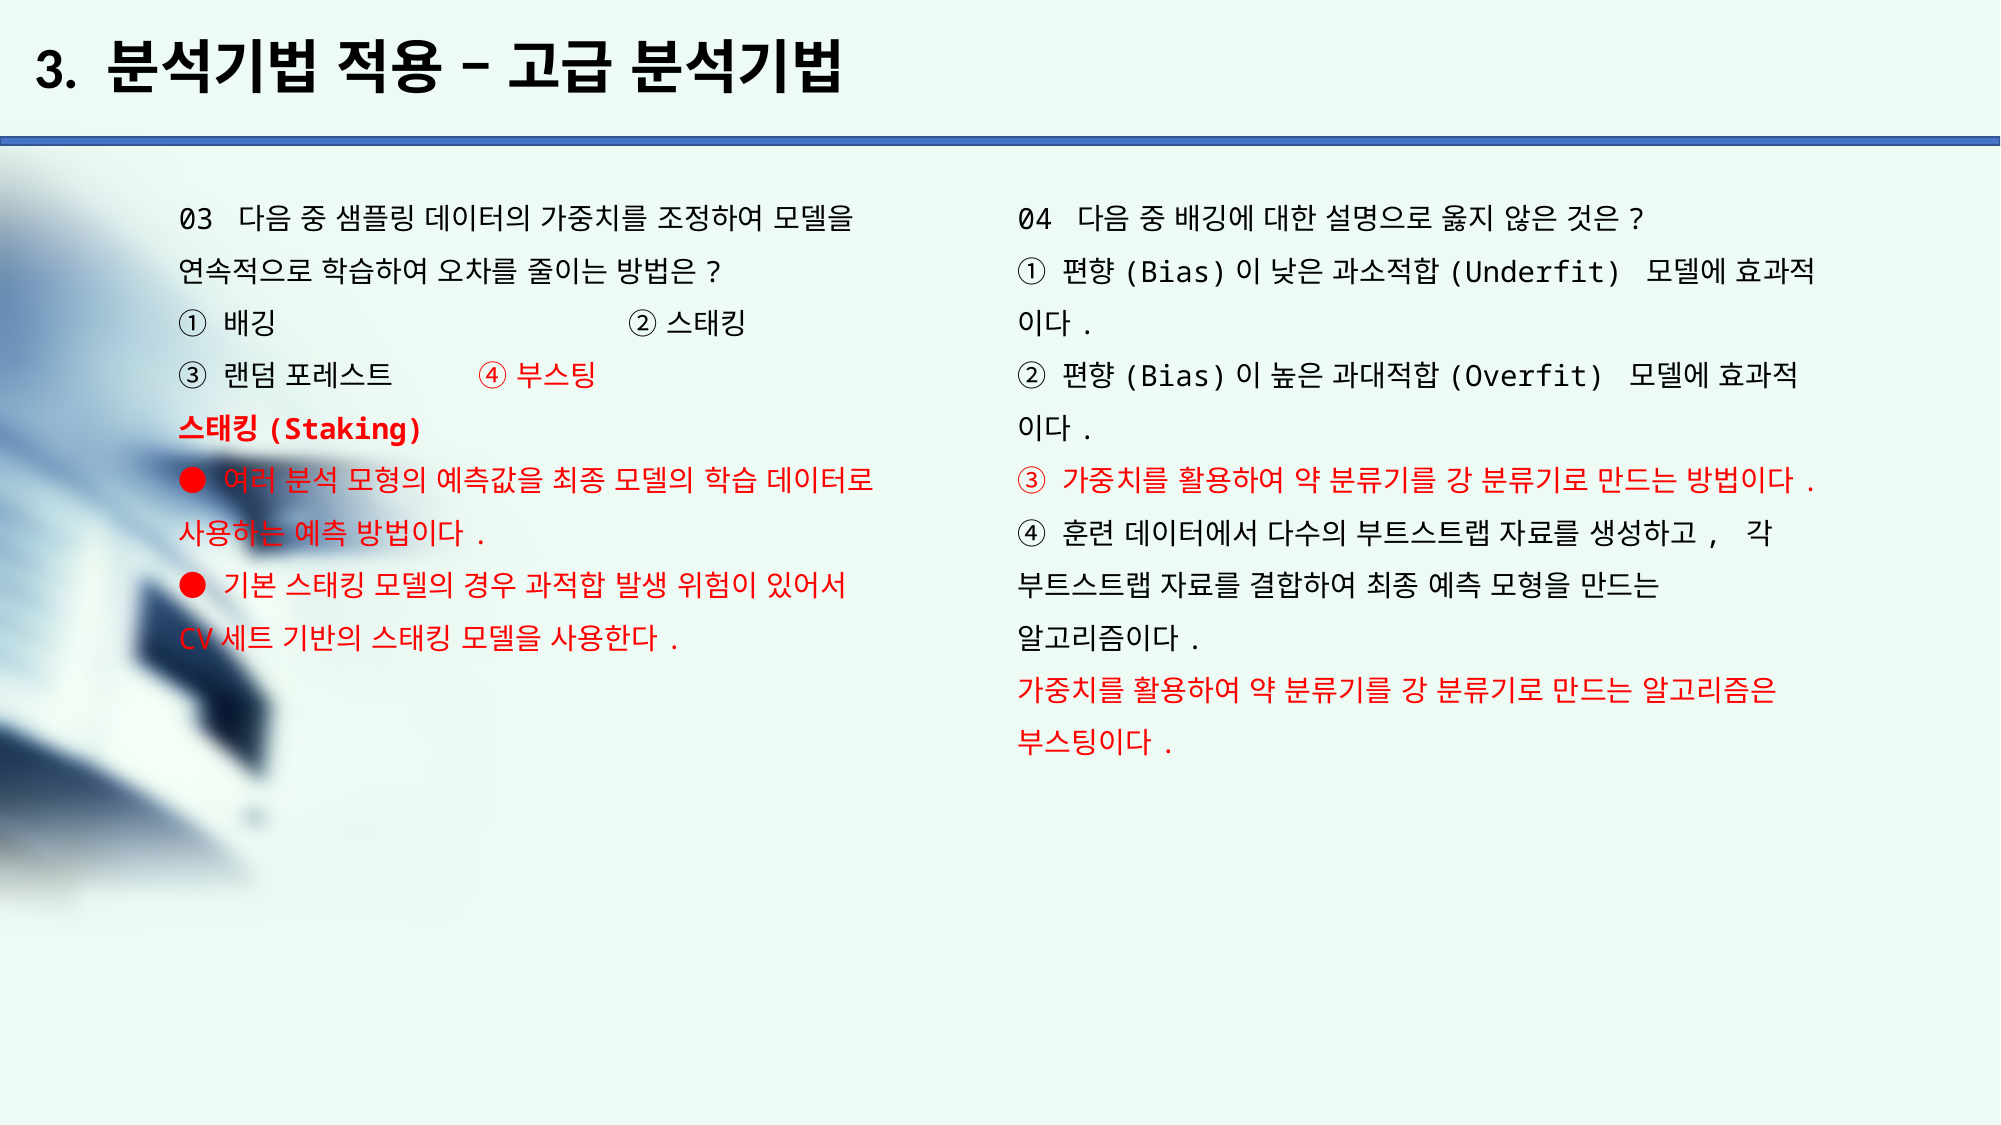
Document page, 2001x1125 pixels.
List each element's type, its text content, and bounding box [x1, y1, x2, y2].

text_box 04 다음 중 배깅에 대한 설명으로 옳지 않은 것은? ① 편향(Bias)이 낮은 과소적합(Underfit) 모델에 효과적 이다. ② 편향(Bias)이 높은 과대적합(Overfit) 모델에 효과적 이다. ③ 가중치를 활용하여 약 분류기를 강 분류기로 만드는 방법이다. ④ 훈련 데이터에서 다수의 부트스트랩 자료를 생성하고, 각 부트스트랩 자료를 결합하여 최종 예측 모형을 만드는 알고리즘이다. 가중치를 활용하여 약 분류기를 강 분류기로 만드는 알고리즘은 부스팅이다. [1002, 175, 1839, 768]
picture [0, 0, 2000, 136]
picture [0, 146, 2000, 1125]
title 3. 분석기법 적용 – 고급 분석기법 [19, 14, 1745, 126]
text_box 03 다음 중 샘플링 데이터의 가중치를 조정하여 모델을 연속적으로 학습하여 오차를 줄이는 방법은? ① 배깅 ② 스태킹 ③ 랜덤 포레스트 ④ 부스팅 스태킹(Staking) ● 여러 분석 모형의 예측값을 최종 모델의 학습 데이터로 사용하는 예측 방법이다. ● 기본 스태킹 모델의 경우 과적합 발생 위험이 있어서 CV세트 기반의 스태킹 모델을 사용한다. [163, 175, 1000, 663]
